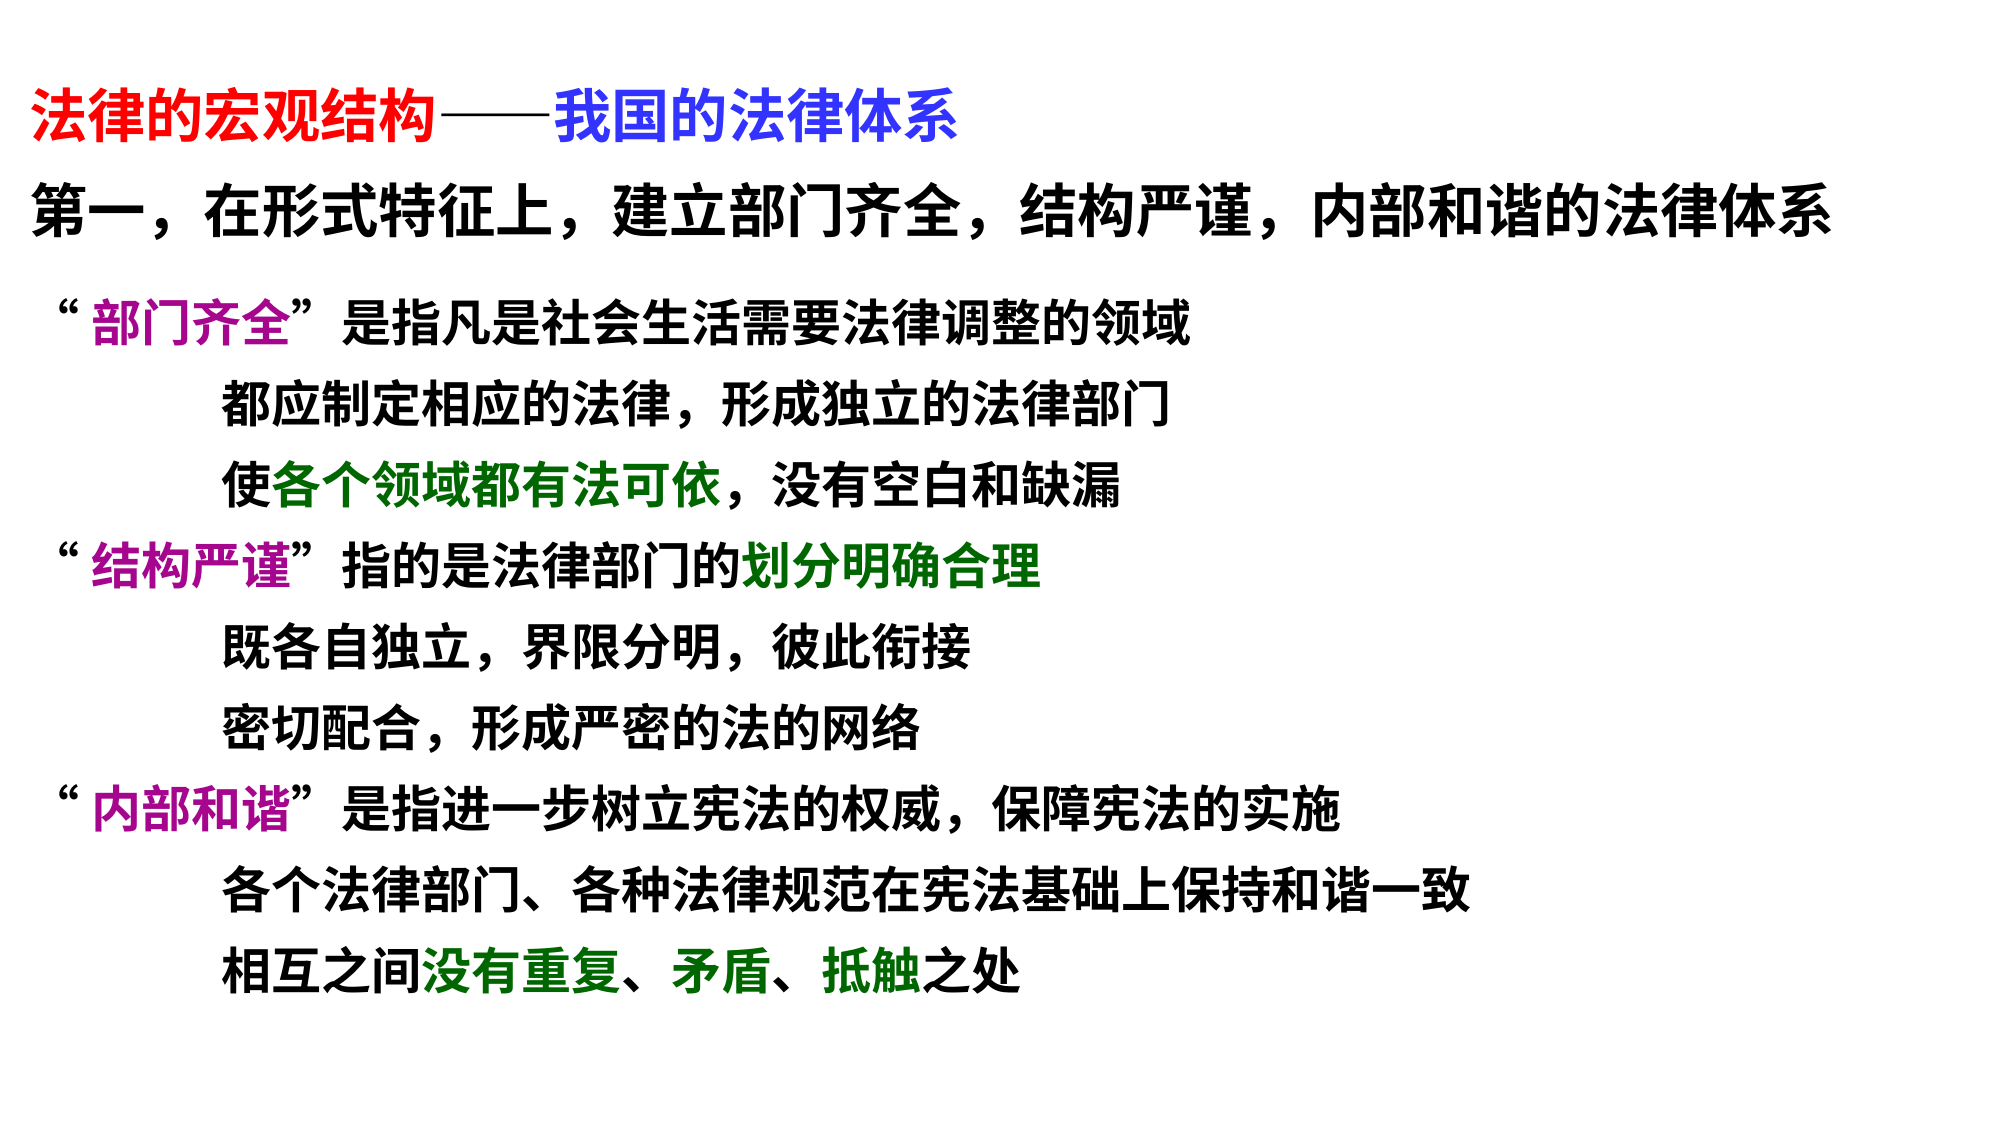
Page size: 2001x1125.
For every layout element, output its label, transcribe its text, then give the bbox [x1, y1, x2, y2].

list 法律的宏观结构——我国的法律体系 第一，在形式特征上，建立部门齐全，结构严谨，内部和谐的法律体系 “部门齐全”是指凡是社会生活需要法律调整的领域 都应制定相应的法律，形成独立的法律部门 使各个领域都有法可依，没有空白和缺漏 “结构严谨”指的是法律部门的划分明确合理 既各自独立，界限分明，彼此衔接 密切配合，形成严密的法的网络 “内部和谐”是指进一步树立宪法的权威，保障宪法的实施 各个法律部门、各种法律规范在宪法基础上保持和谐一致 相互之间没有重复、矛盾、抵触之处 [14, 47, 1986, 1125]
